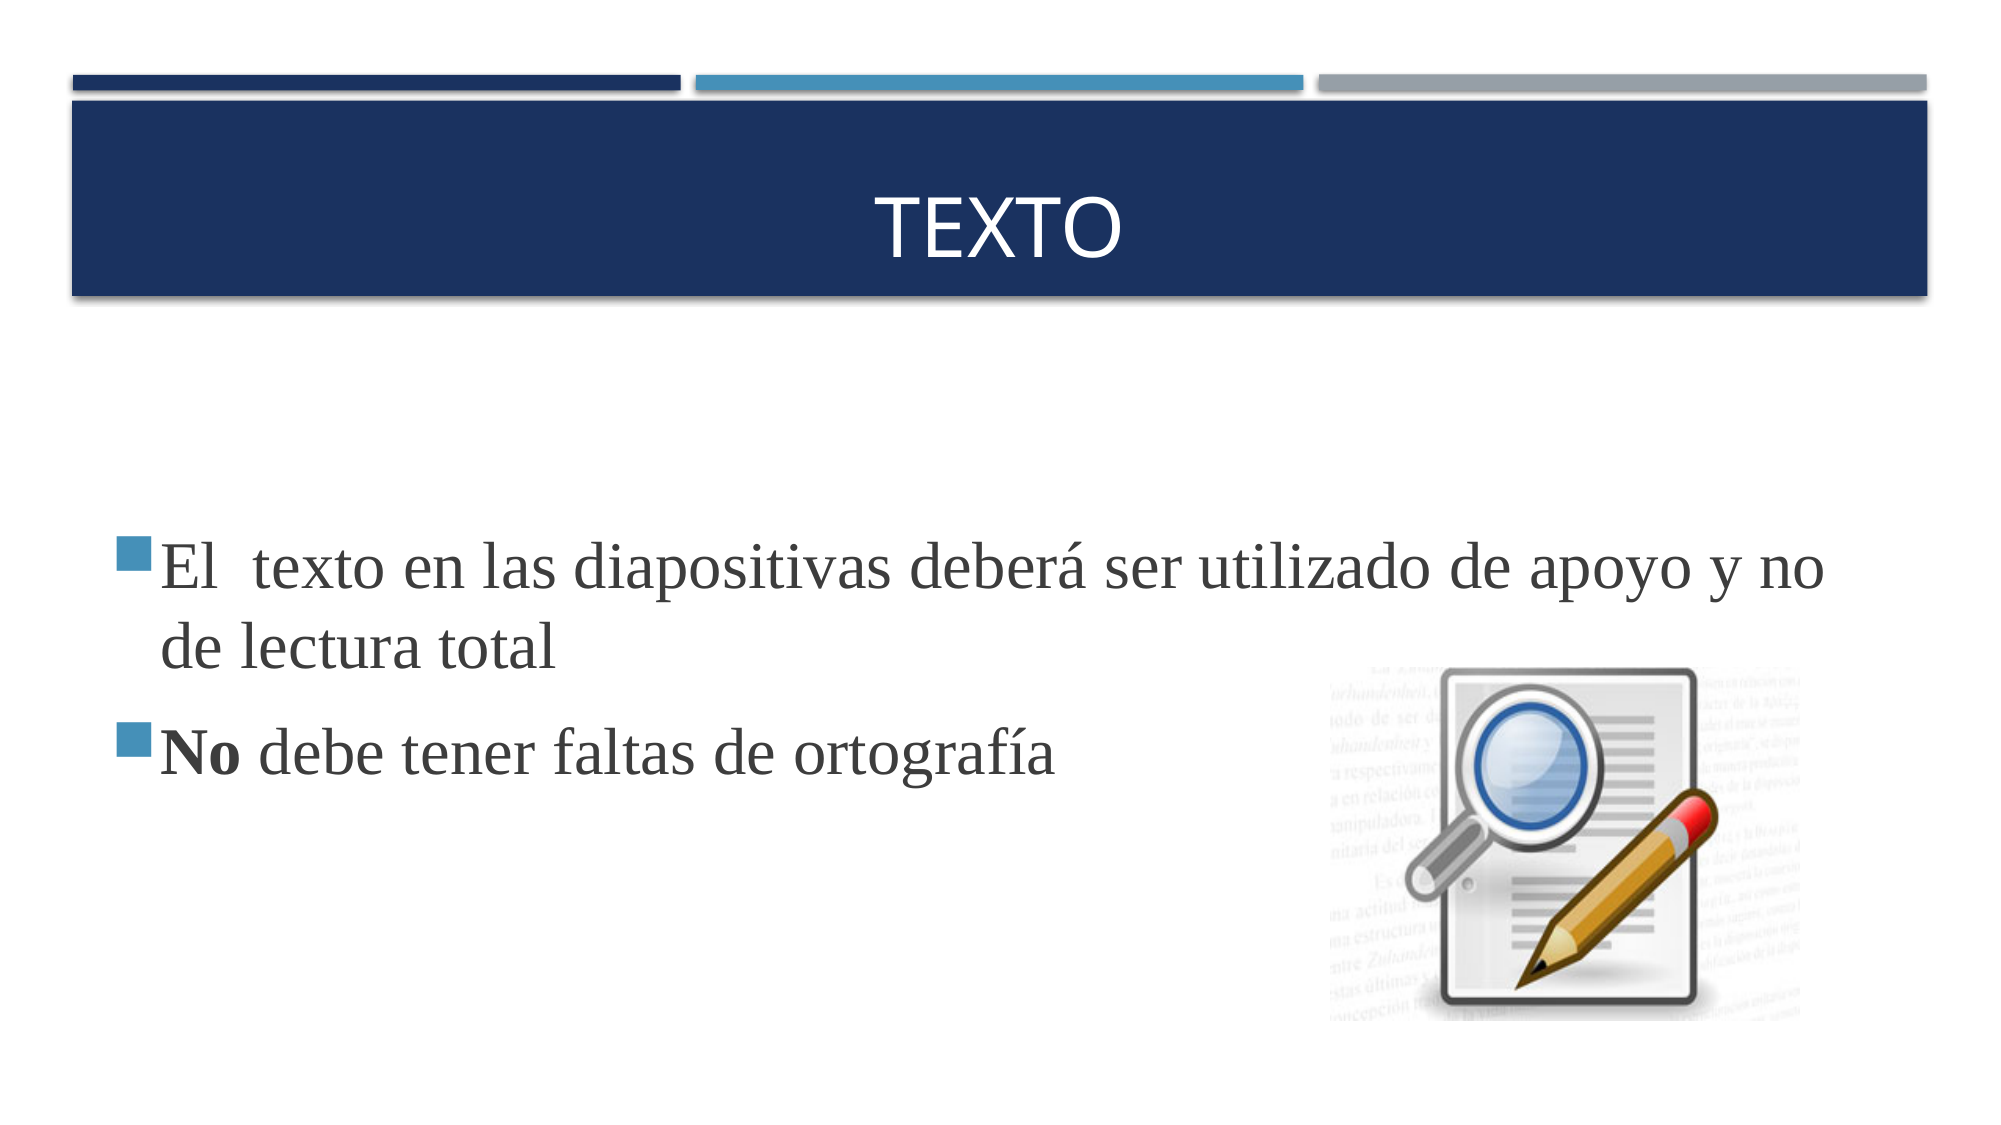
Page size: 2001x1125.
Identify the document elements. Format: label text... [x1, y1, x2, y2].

title texto [95, 115, 1905, 282]
picture [1329, 666, 1800, 1022]
list El texto en las diapositivas deberá ser utilizado de apoyo y no de lectura total No debe tener faltas de ortografía [95, 364, 1905, 1063]
